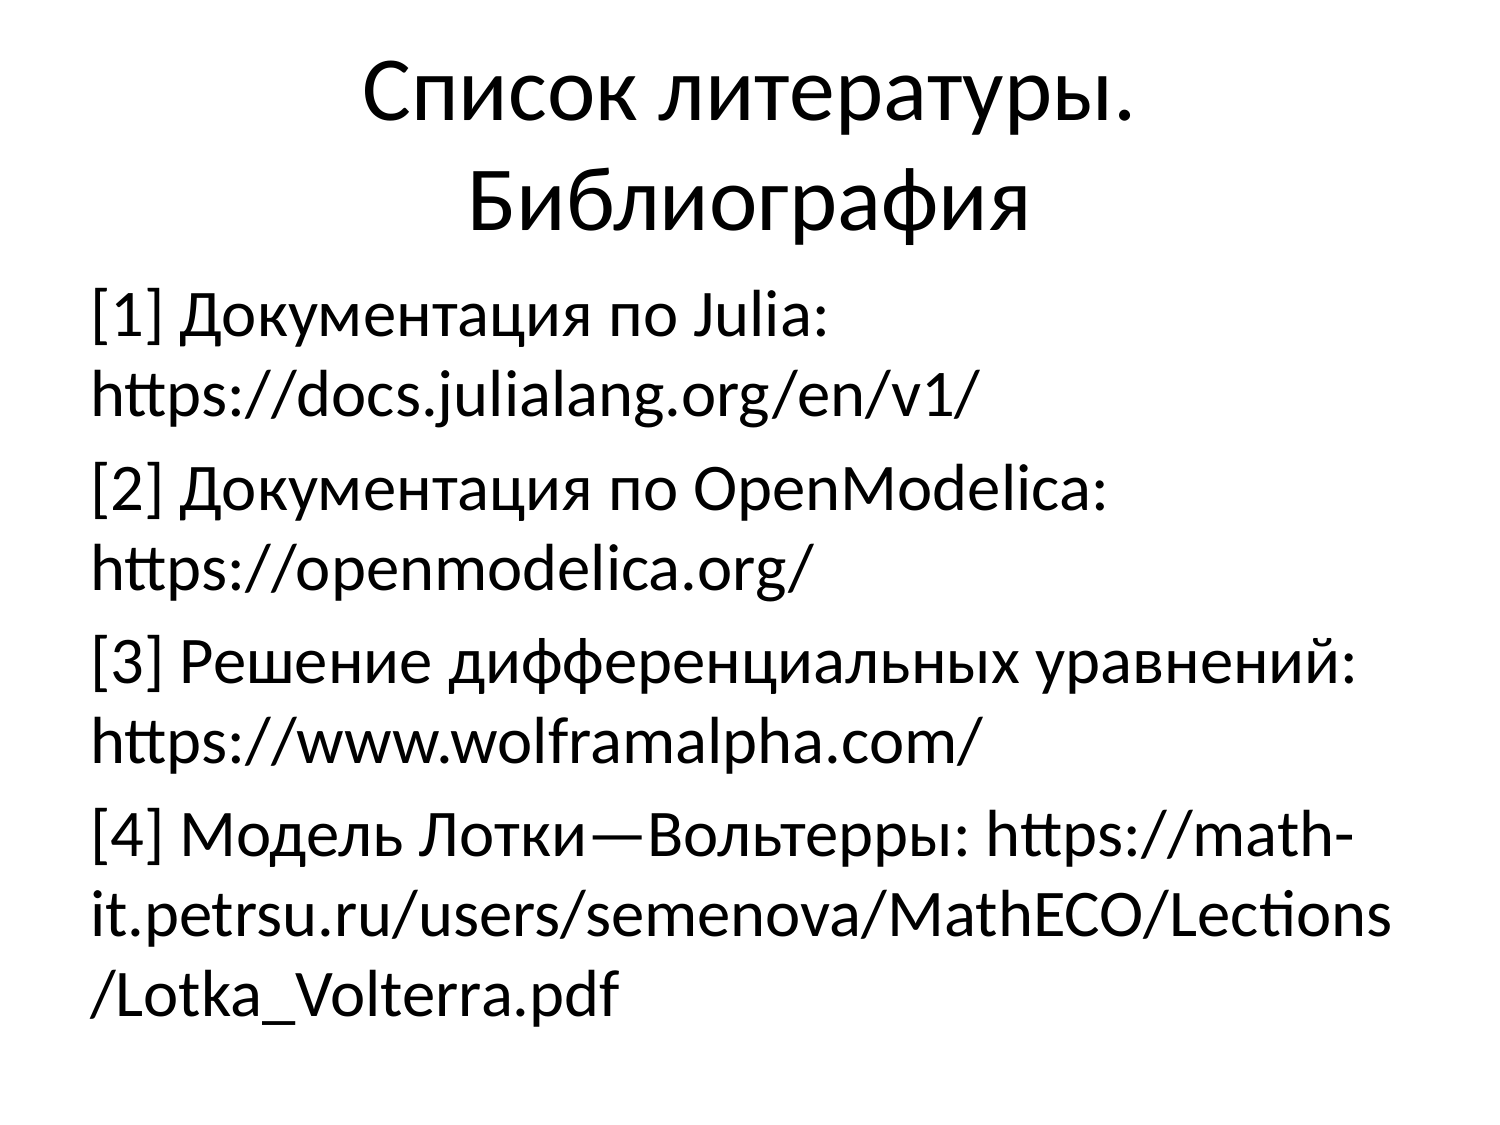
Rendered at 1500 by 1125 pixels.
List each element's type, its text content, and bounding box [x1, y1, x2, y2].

list [1] Документация по Julia: https://docs.julialang.org/en/v1/ [2] Документация по OpenModelica: https://openmodelica.org/ [3] Решение дифференциальных уравнений: https://www.wolframalpha.com/ [4] Модель Лотки—Вольтерры: https://math-it.petrsu.ru/users/semenova/MathECO/Lections/Lotka_Volterra.pdf [75, 262, 1425, 1005]
title Список литературы. Библиография [75, 45, 1425, 233]
